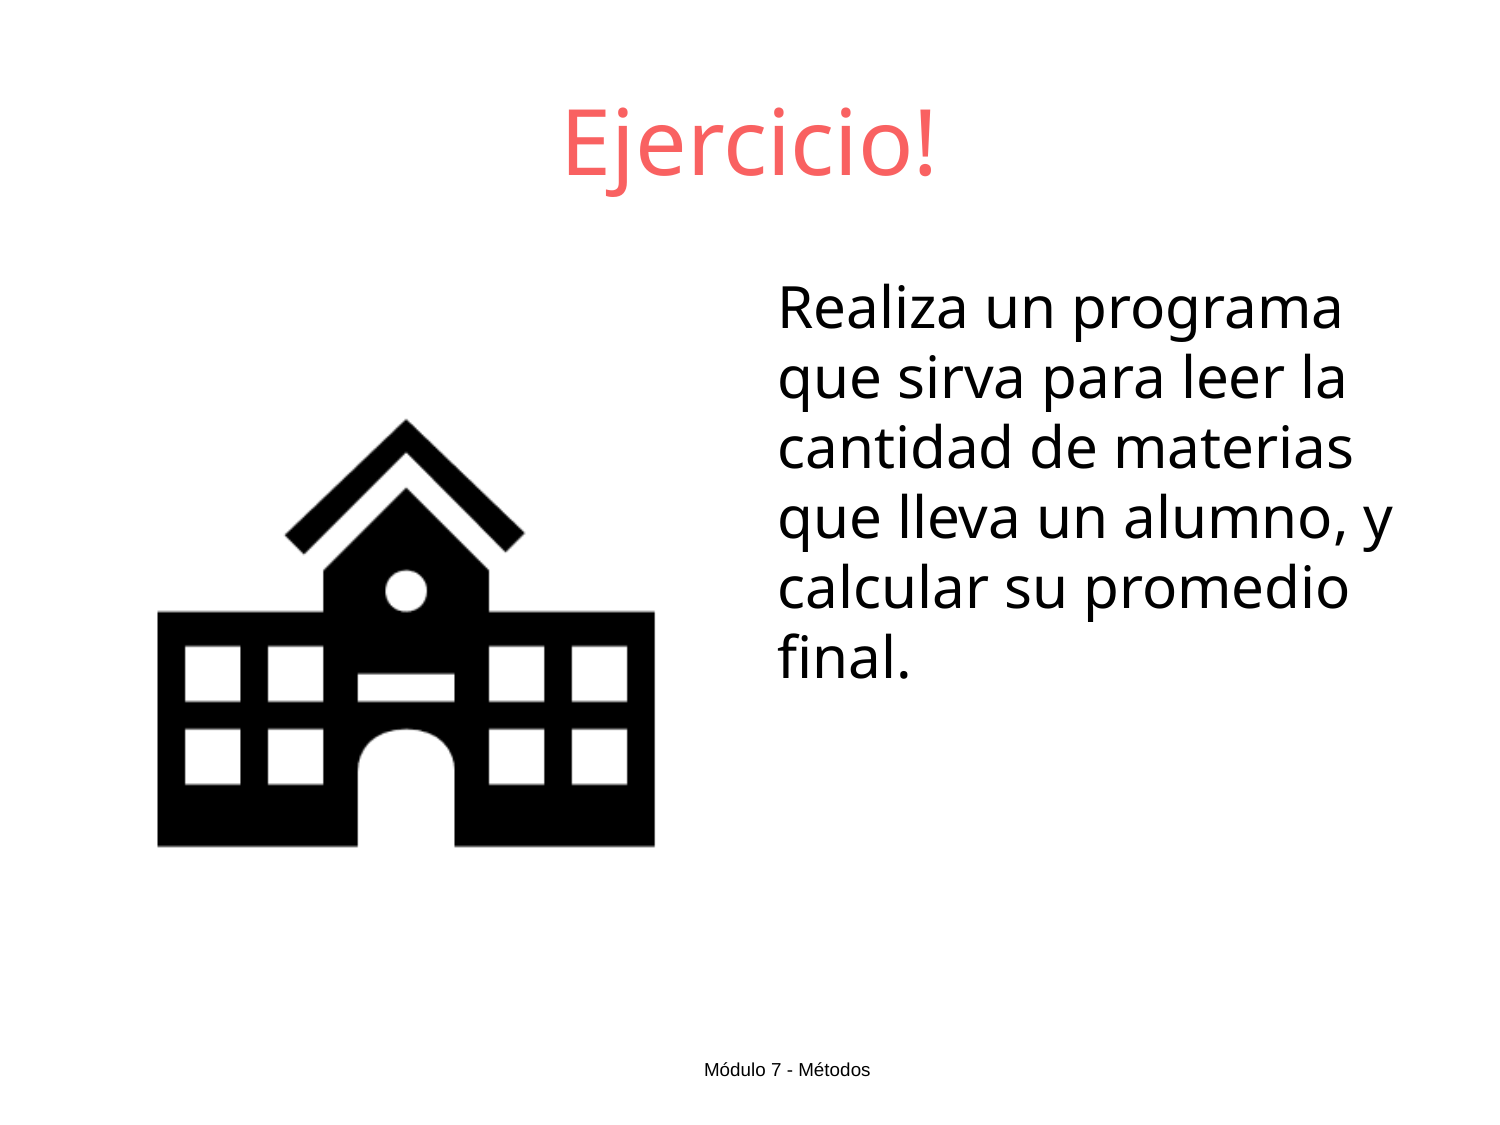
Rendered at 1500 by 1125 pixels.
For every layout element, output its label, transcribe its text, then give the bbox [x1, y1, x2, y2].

title Ejercicio! [75, 45, 1425, 233]
list Realiza un programa que sirva para leer la cantidad de materias que lleva un alumno, y calcular su promedio final. [762, 262, 1425, 1005]
picture [74, 302, 738, 966]
